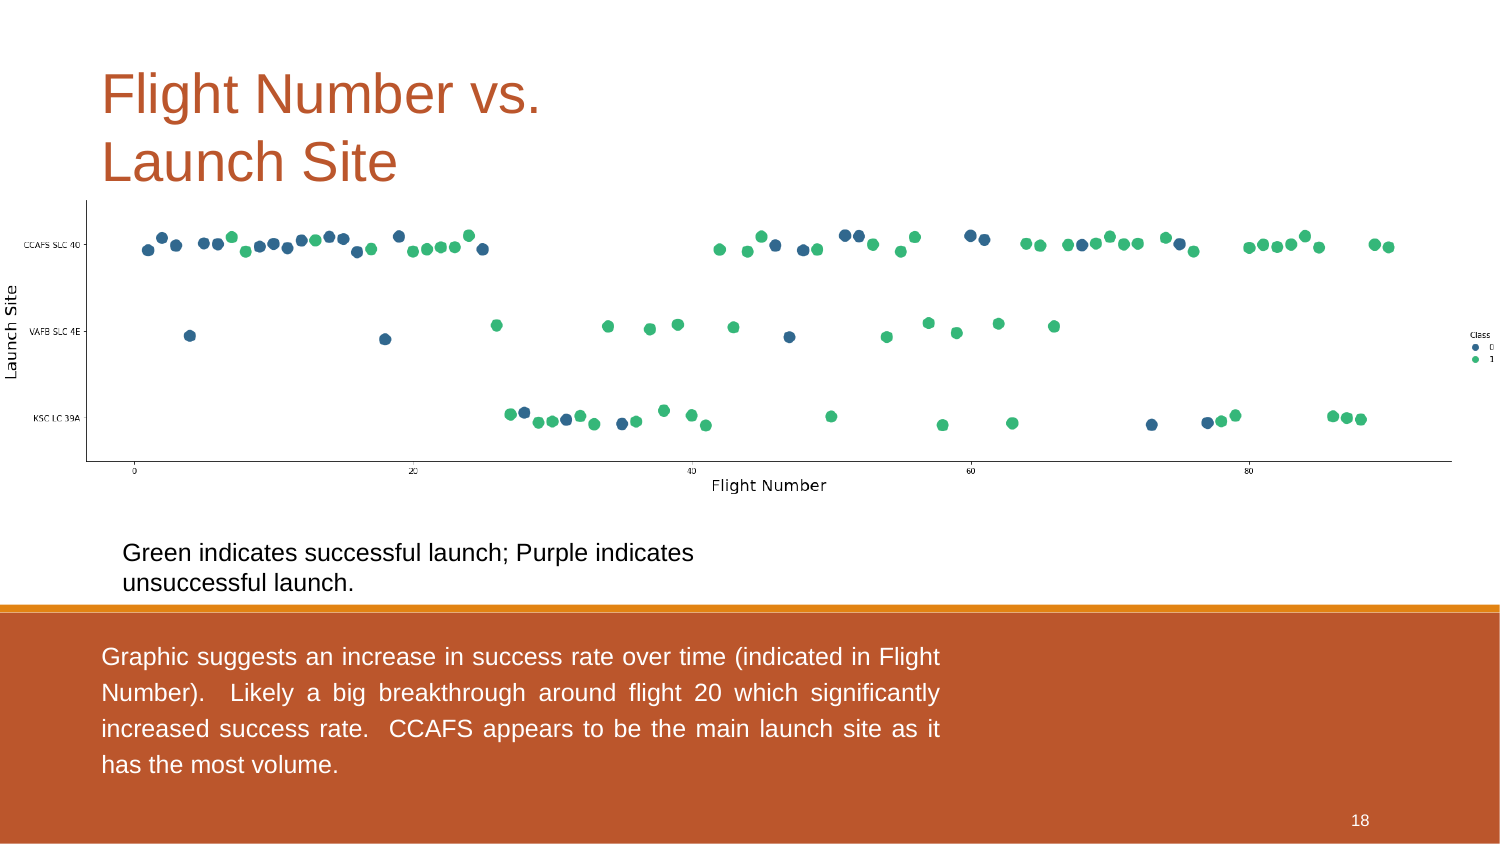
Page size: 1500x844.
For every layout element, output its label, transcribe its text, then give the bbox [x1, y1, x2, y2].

text_box [4, 200, 1494, 494]
text_box Green indicates successful launch; Purple indicates unsuccessful launch. [120, 534, 842, 597]
title Flight Number vs. Launch Site [99, 56, 735, 199]
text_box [0, 604, 1500, 844]
